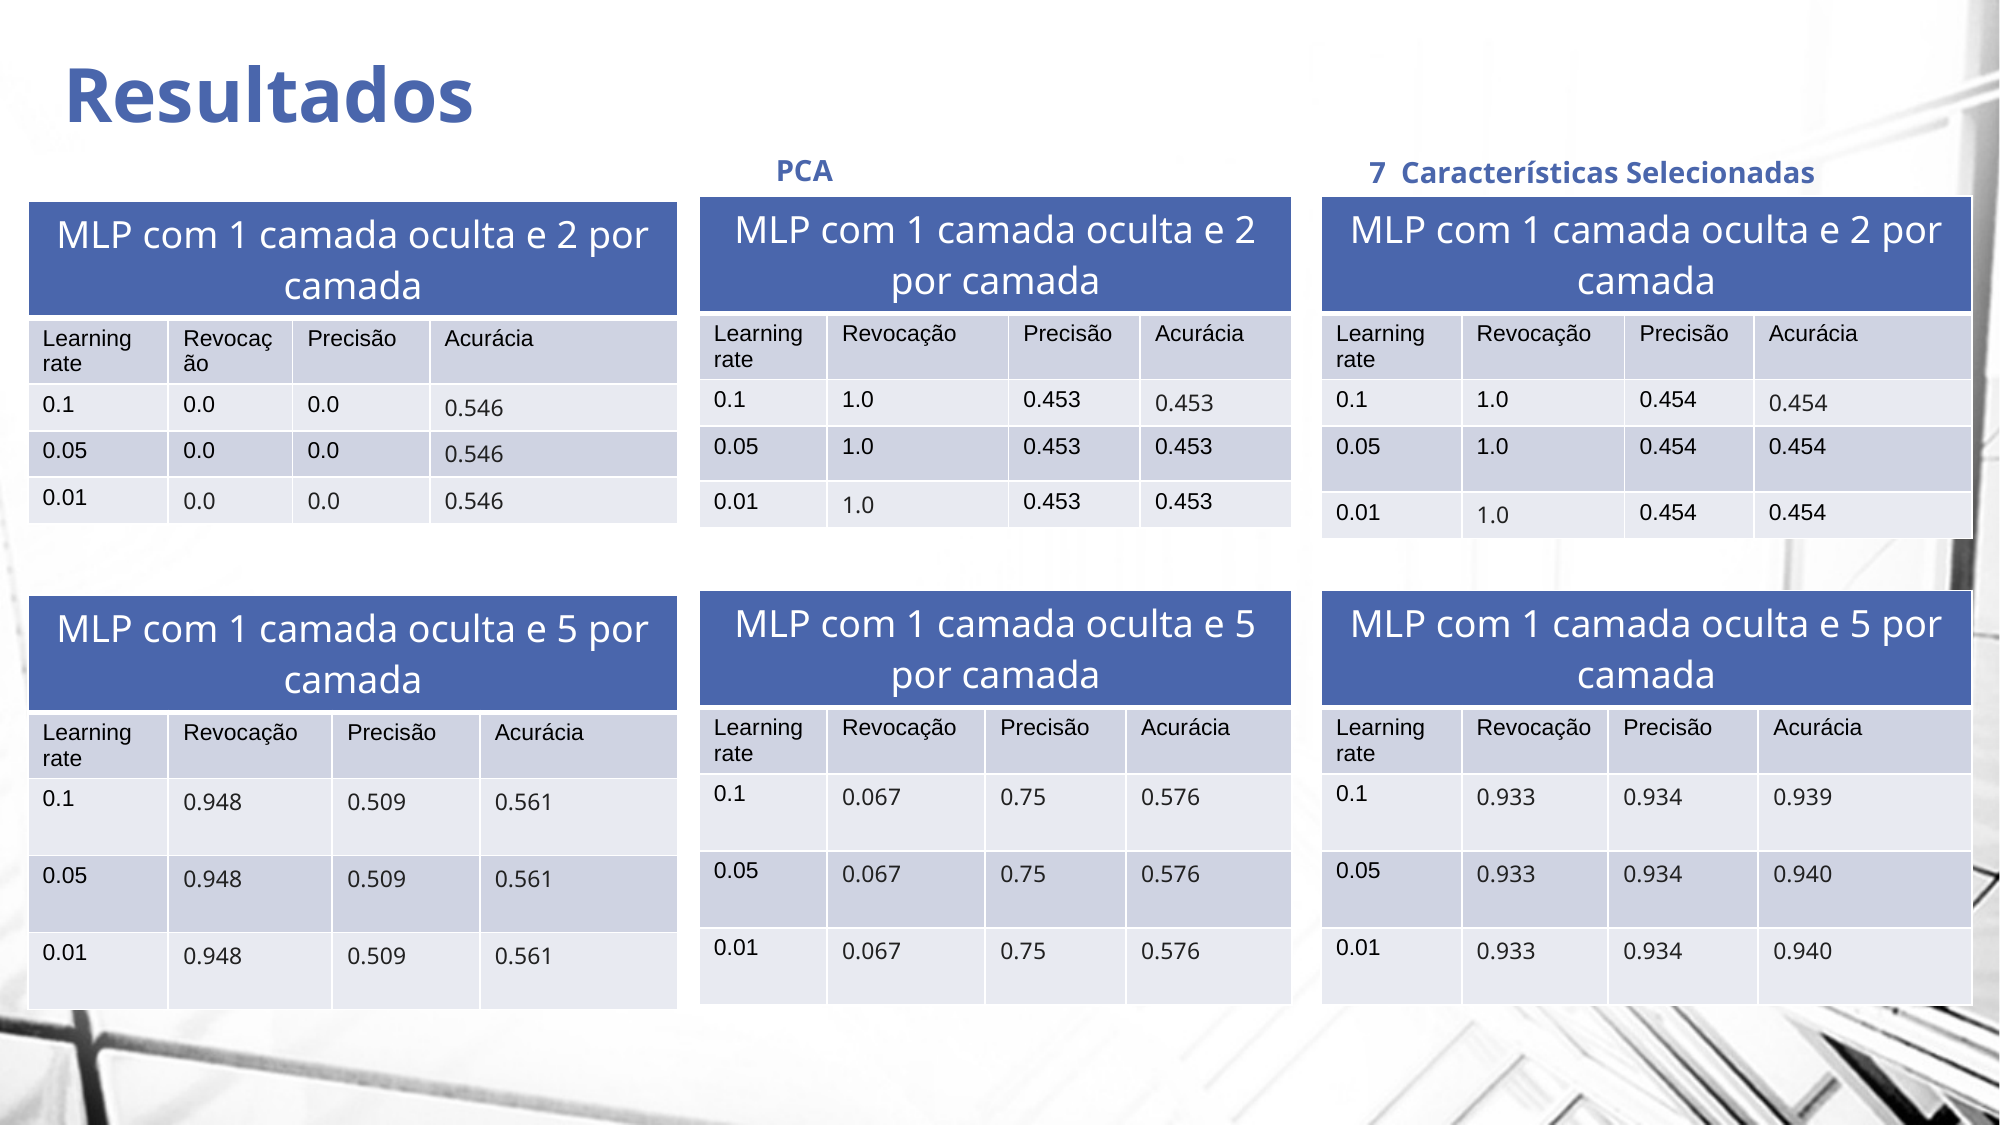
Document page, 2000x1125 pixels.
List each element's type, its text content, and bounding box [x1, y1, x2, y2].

table_cell 0.75 [986, 852, 1125, 927]
table_cell 0.576 [1127, 929, 1291, 1004]
table_cell Acurácia [1127, 710, 1291, 773]
table_cell 0.576 [1127, 775, 1291, 850]
table_cell 0.454 [1755, 493, 1971, 538]
table_header MLP com 1 camada oculta e 2 por camada [700, 197, 1291, 311]
table_cell 0.0 [169, 385, 292, 430]
table_cell Revocação [1463, 710, 1607, 773]
table_cell 1.0 [1463, 493, 1624, 538]
table_cell 1.0 [828, 482, 1008, 527]
table_cell 0.561 [481, 933, 677, 1009]
table_cell 0.454 [1625, 493, 1753, 538]
table_cell 0.933 [1463, 929, 1607, 1004]
text_box PCA [761, 122, 1173, 197]
table_cell 0.1 [29, 385, 167, 430]
picture [0, 0, 2000, 1125]
table_cell 0.948 [169, 856, 331, 932]
table_cell Revocação [169, 715, 331, 778]
table_cell Revocação [828, 710, 984, 773]
table_cell 0.453 [1009, 482, 1139, 527]
table_cell 1.0 [828, 427, 1008, 480]
table_cell 0.934 [1609, 852, 1757, 927]
text_box 7 Características Selecionadas [1354, 123, 1832, 199]
table_cell Acurácia [1141, 316, 1291, 379]
table_cell 0.546 [431, 385, 677, 430]
table_cell 0.067 [828, 929, 984, 1004]
table_cell 0.1 [1322, 775, 1461, 850]
table_cell 0.509 [333, 933, 479, 1009]
table_cell 0.0 [293, 385, 429, 430]
table_cell Learning rate [29, 321, 167, 383]
table_cell 1.0 [828, 380, 1008, 425]
table_cell 0.933 [1463, 852, 1607, 927]
table_cell Learning rate [700, 710, 826, 773]
table_cell Revocação [828, 316, 1008, 379]
table_header MLP com 1 camada oculta e 5 por camada [29, 596, 677, 710]
table_header MLP com 1 camada oculta e 2 por camada [29, 202, 677, 315]
table_cell 0.1 [1322, 380, 1461, 425]
table_cell Acurácia [481, 715, 677, 778]
table_cell Acurácia [1755, 316, 1971, 379]
table_cell 0.933 [1463, 775, 1607, 850]
table_cell 0.01 [1322, 929, 1461, 1004]
table_header MLP com 1 camada oculta e 5 por camada [700, 591, 1291, 705]
table_cell 0.0 [293, 478, 429, 523]
table_cell 0.453 [1141, 380, 1291, 425]
table_cell 0.01 [700, 482, 826, 527]
table_header MLP com 1 camada oculta e 2 por camada [1322, 197, 1971, 311]
table_cell Learning rate [700, 316, 826, 379]
table_cell 0.05 [1322, 852, 1461, 927]
table_cell 0.05 [700, 852, 826, 927]
table_cell 0.509 [333, 779, 479, 855]
table_cell 0.067 [828, 852, 984, 927]
table_cell 0.948 [169, 779, 331, 855]
table_cell 0.067 [828, 775, 984, 850]
table_cell 0.1 [700, 775, 826, 850]
table_cell 0.940 [1759, 929, 1971, 1004]
table_cell 0.05 [700, 427, 826, 480]
table_cell 0.01 [29, 933, 167, 1009]
table_cell 0.0 [169, 478, 292, 523]
table_cell 0.454 [1755, 427, 1971, 491]
table_cell 0.939 [1759, 775, 1971, 850]
table_cell 0.561 [481, 856, 677, 932]
table_cell 0.05 [1322, 427, 1461, 491]
table_cell Revocação [169, 321, 292, 383]
table_cell 0.940 [1759, 852, 1971, 927]
text_box Resultados [48, 41, 1474, 147]
table_cell 0.453 [1141, 482, 1291, 527]
table_cell Learning rate [1322, 710, 1461, 773]
table_cell Precisão [333, 715, 479, 778]
table_cell 0.454 [1755, 380, 1971, 425]
table_cell 0.576 [1127, 852, 1291, 927]
table_cell 0.0 [293, 432, 429, 476]
table_cell 0.454 [1625, 427, 1753, 491]
table_cell 0.1 [29, 779, 167, 855]
table_cell 1.0 [1463, 380, 1624, 425]
table_cell 0.01 [700, 929, 826, 1004]
table_cell 0.453 [1009, 380, 1139, 425]
table_cell Precisão [1009, 316, 1139, 379]
table_cell 0.453 [1009, 427, 1139, 480]
table_cell Revocação [1463, 316, 1624, 379]
table_cell 0.453 [1141, 427, 1291, 480]
table_cell Acurácia [431, 321, 677, 383]
table_cell 0.561 [481, 779, 677, 855]
table_cell Learning rate [29, 715, 167, 778]
table_cell 0.75 [986, 775, 1125, 850]
table_cell 0.509 [333, 856, 479, 932]
table_cell 0.01 [29, 478, 167, 523]
table_cell 0.934 [1609, 775, 1757, 850]
table_cell 0.75 [986, 929, 1125, 1004]
table_cell 0.934 [1609, 929, 1757, 1004]
table_header MLP com 1 camada oculta e 5 por camada [1322, 591, 1971, 705]
table_cell Precisão [1625, 316, 1753, 379]
table_cell Precisão [986, 710, 1125, 773]
table_cell 0.546 [431, 432, 677, 476]
table_cell Acurácia [1759, 710, 1971, 773]
table_cell 1.0 [1463, 427, 1624, 491]
table_cell Precisão [1609, 710, 1757, 773]
table_cell Precisão [293, 321, 429, 383]
table_cell 0.01 [1322, 493, 1461, 538]
table_cell 0.546 [431, 478, 677, 523]
table_cell Learning rate [1322, 316, 1461, 379]
table_cell 0.05 [29, 856, 167, 932]
table_cell 0.05 [29, 432, 167, 476]
table_cell 0.454 [1625, 380, 1753, 425]
table_cell 0.948 [169, 933, 331, 1009]
table_cell 0.0 [169, 432, 292, 476]
table_cell 0.1 [700, 380, 826, 425]
